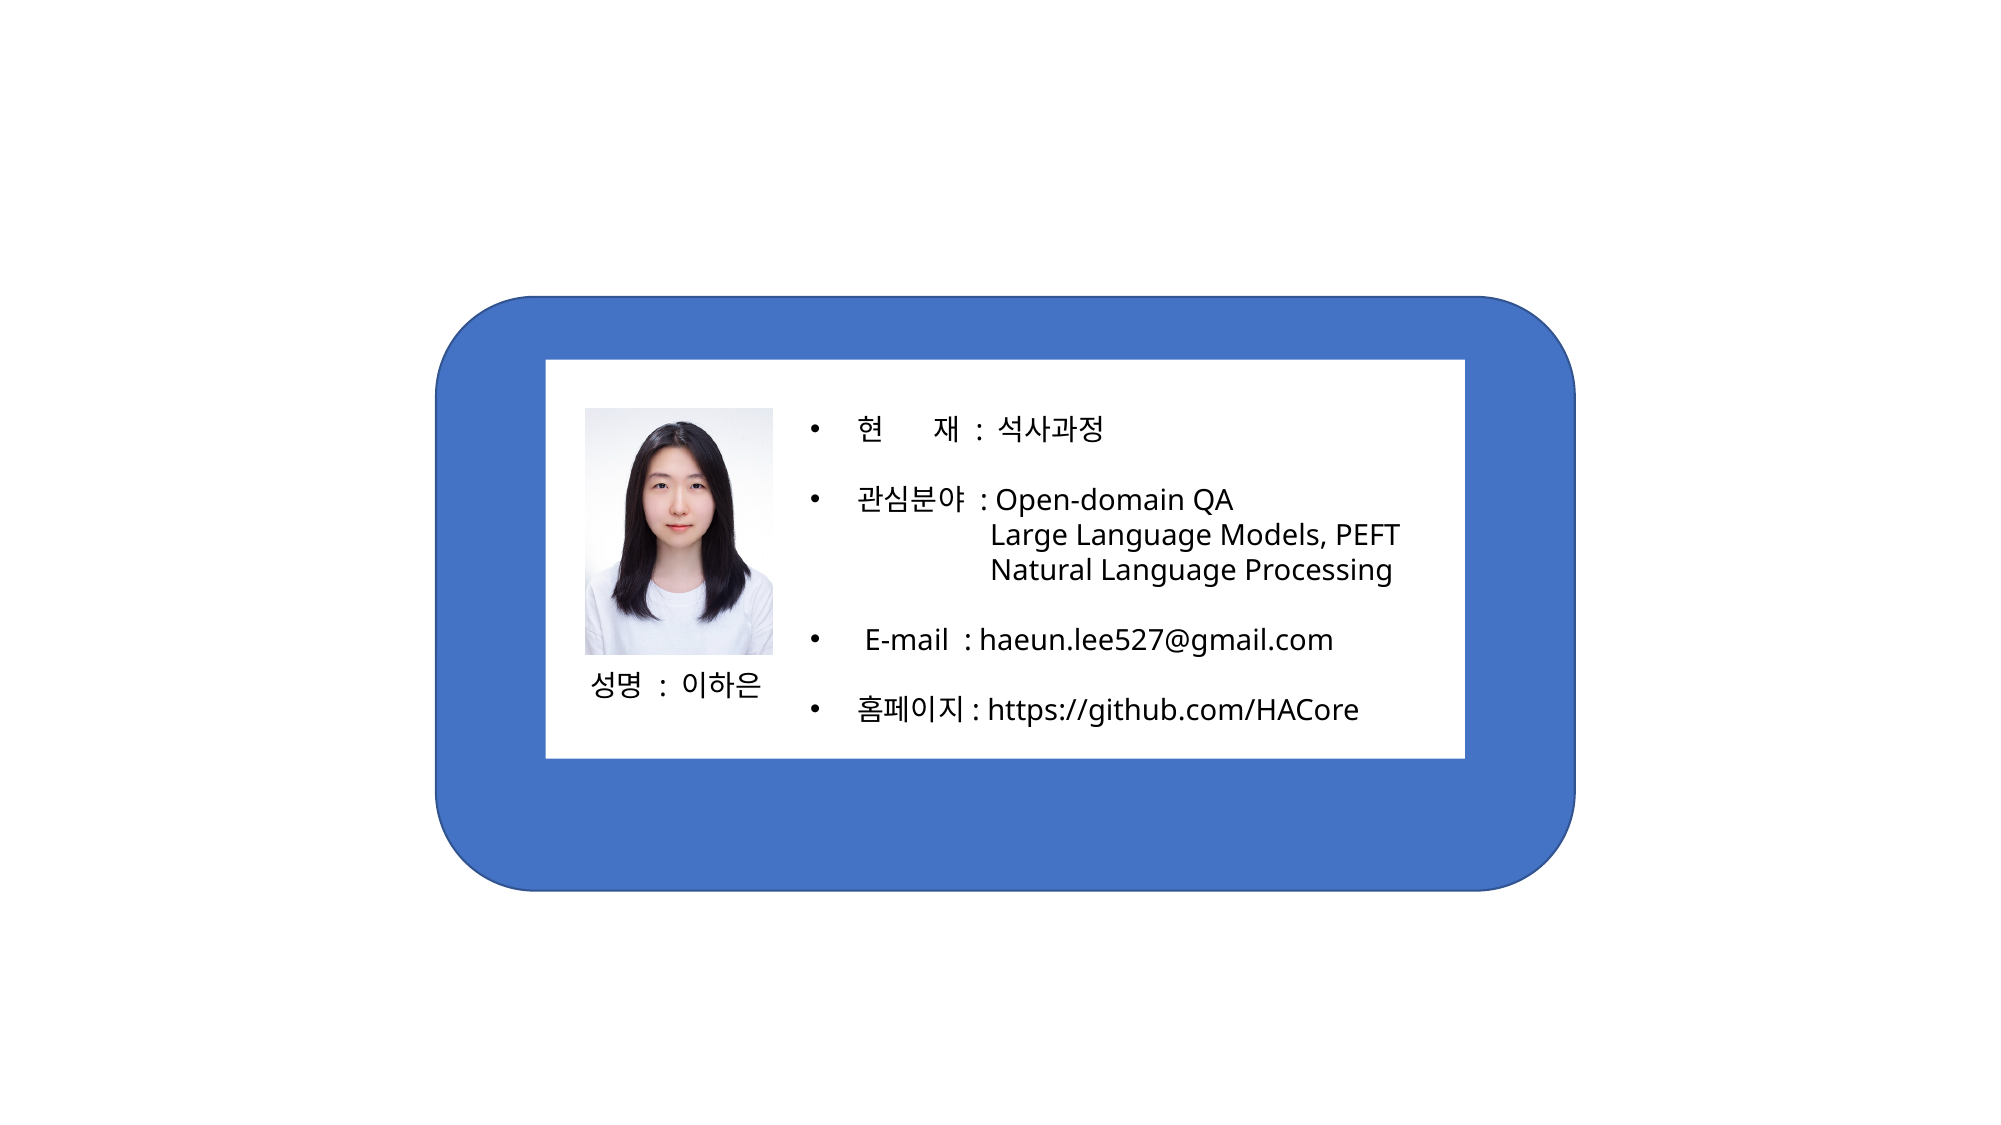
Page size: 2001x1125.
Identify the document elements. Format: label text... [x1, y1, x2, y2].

text_box 현 재 : 석사과정 관심분야 : Open-domain QA Large Language Models, PEFT Natural Language Processing E-mail : haeun.lee527@gmail.com 홈페이지: https://github.com/HACore [795, 403, 1434, 734]
text_box [545, 359, 1466, 760]
picture [585, 408, 773, 655]
text_box 성명 : 이하은 [575, 660, 778, 710]
text_box [434, 295, 1576, 892]
